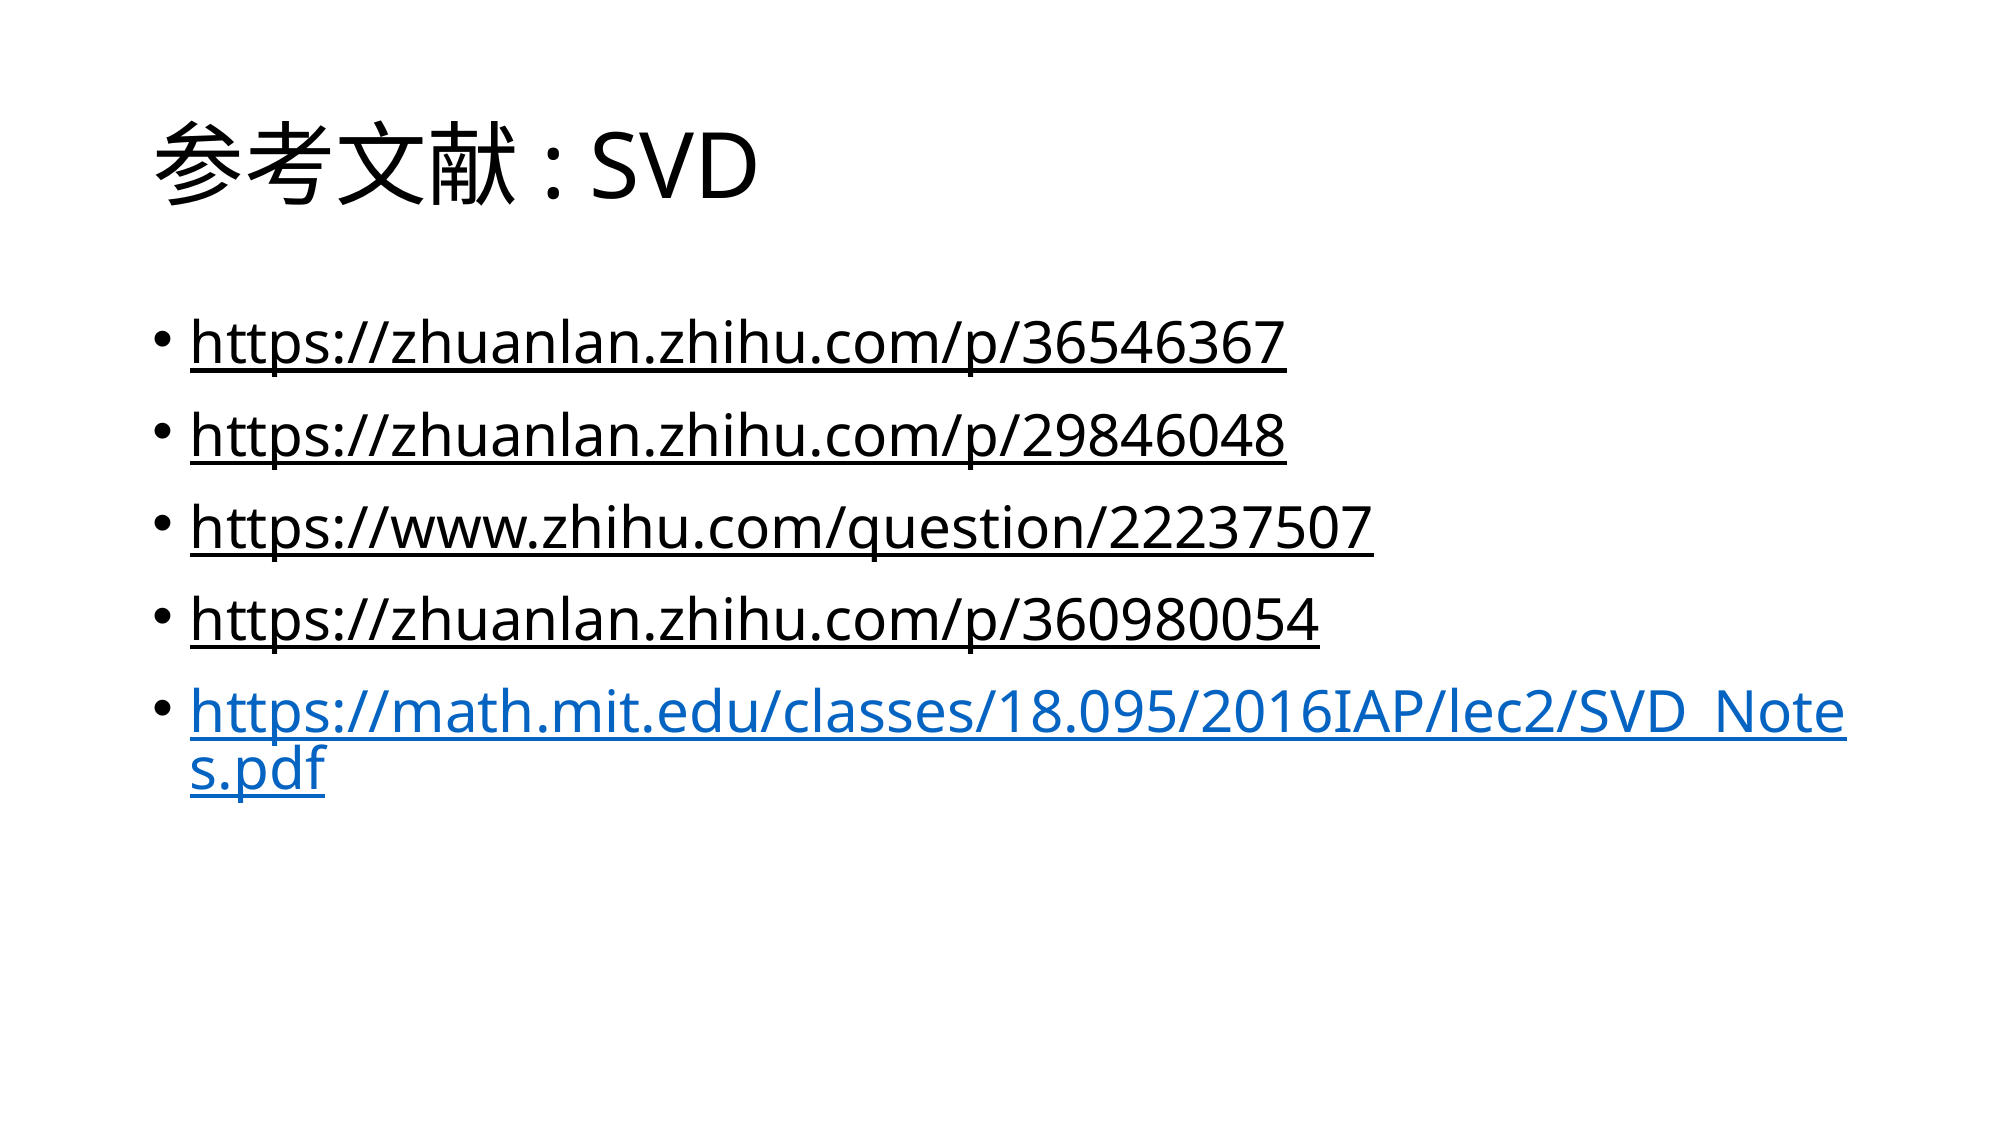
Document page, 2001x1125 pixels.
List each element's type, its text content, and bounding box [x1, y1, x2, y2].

title 参考文献: SVD [137, 59, 1863, 278]
list https://zhuanlan.zhihu.com/p/36546367 https://zhuanlan.zhihu.com/p/29846048 https://www.zhihu.com/question/22237507 https://zhuanlan.zhihu.com/p/360980054 https://math.mit.edu/classes/18.095/2016IAP/lec2/SVD_Notes.pdf [137, 299, 1863, 1014]
